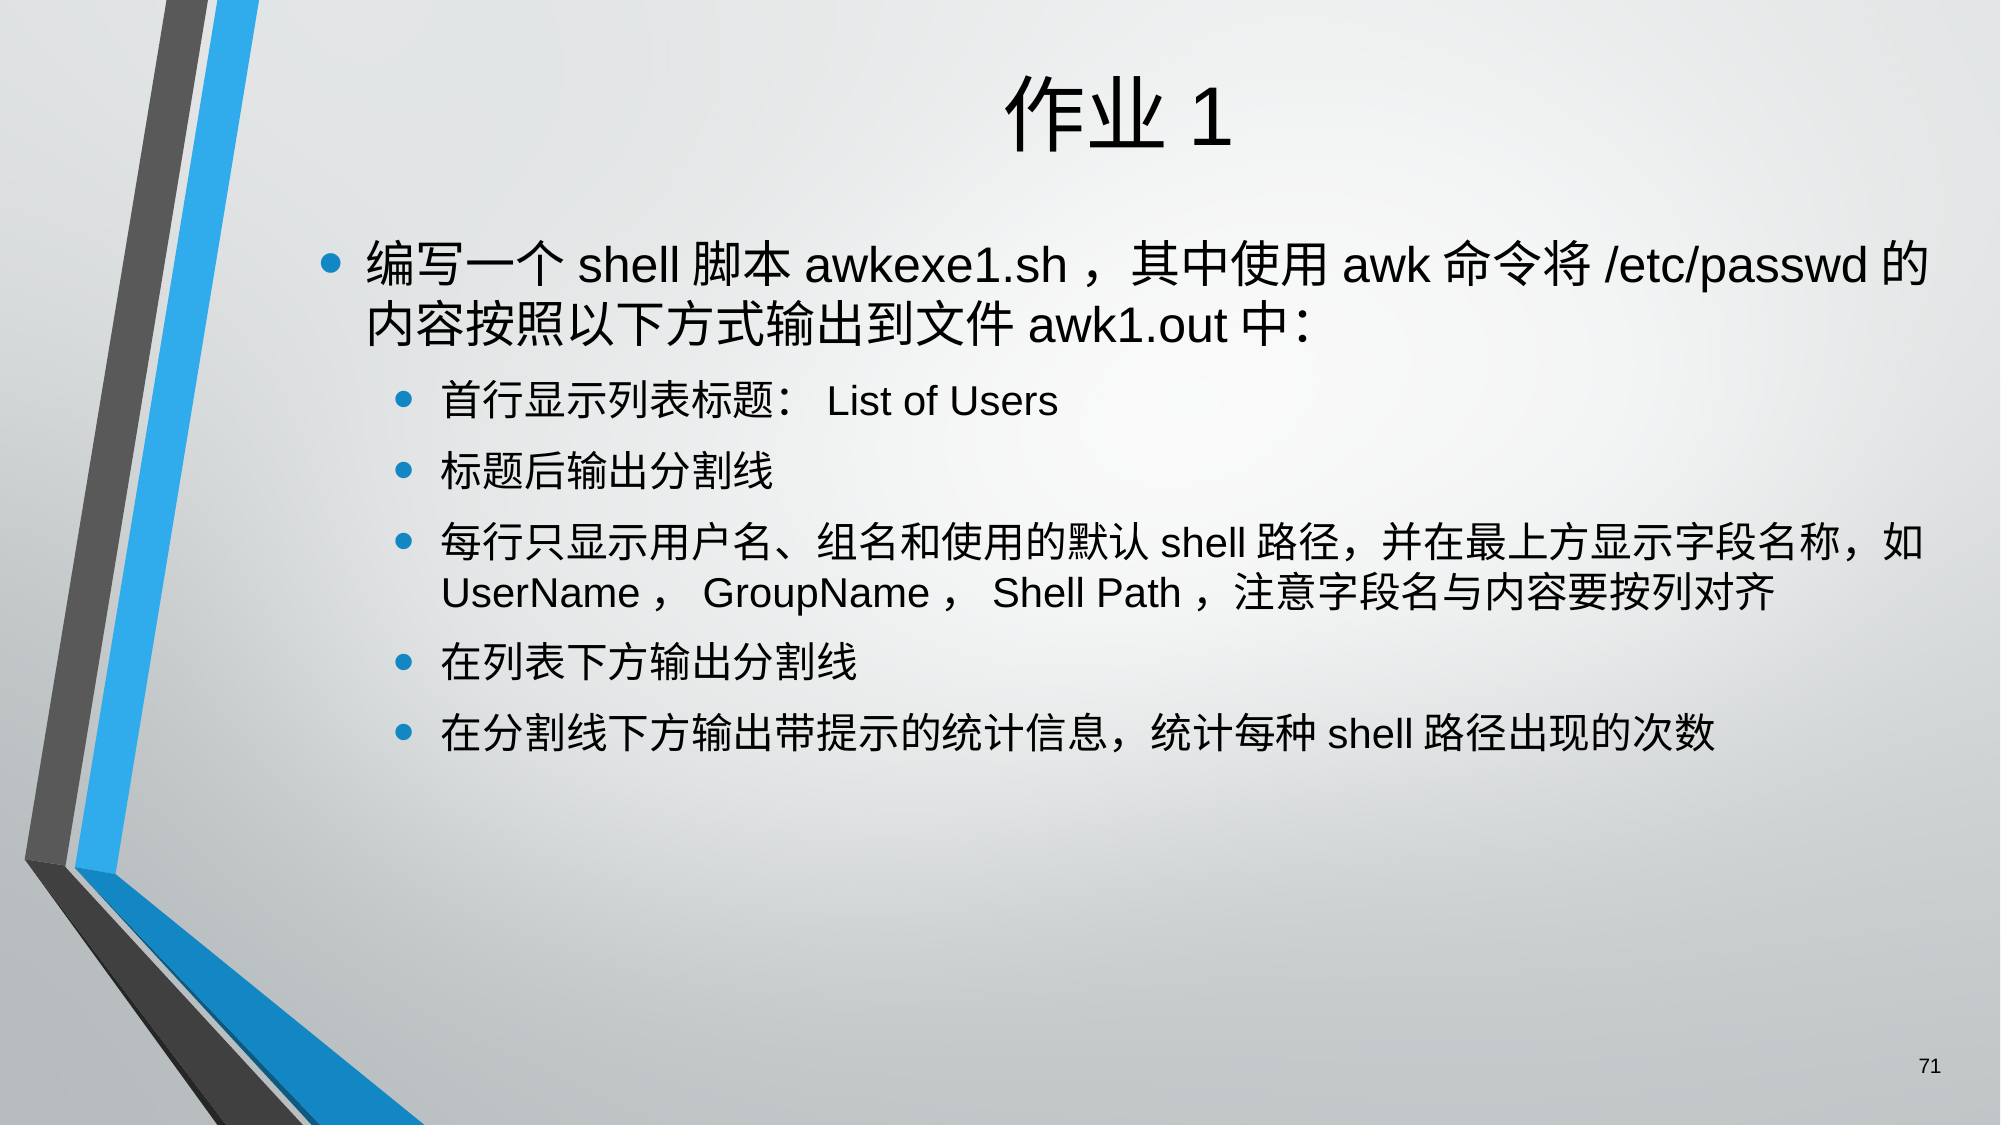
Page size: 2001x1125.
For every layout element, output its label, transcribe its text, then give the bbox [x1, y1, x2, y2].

slide_number 71 [1866, 1034, 1957, 1095]
title 作业1 [304, 38, 1957, 187]
list 编写一个shell脚本awkexe1.sh，其中使用awk命令将/etc/passwd的内容按照以下方式输出到文件awk1.out中： 首行显示列表标题：List of Users 标题后输出分割线 每行只显示用户名、组名和使用的默认shell路径，并在最上方显示字段名称，如UserName，GroupName，Shell Path，注意字段名与内容要按列对齐 在列表下方输出分割线 在分割线下方输出带提示的统计信息，统计每种shell路径出现的次数 [304, 202, 1957, 1014]
